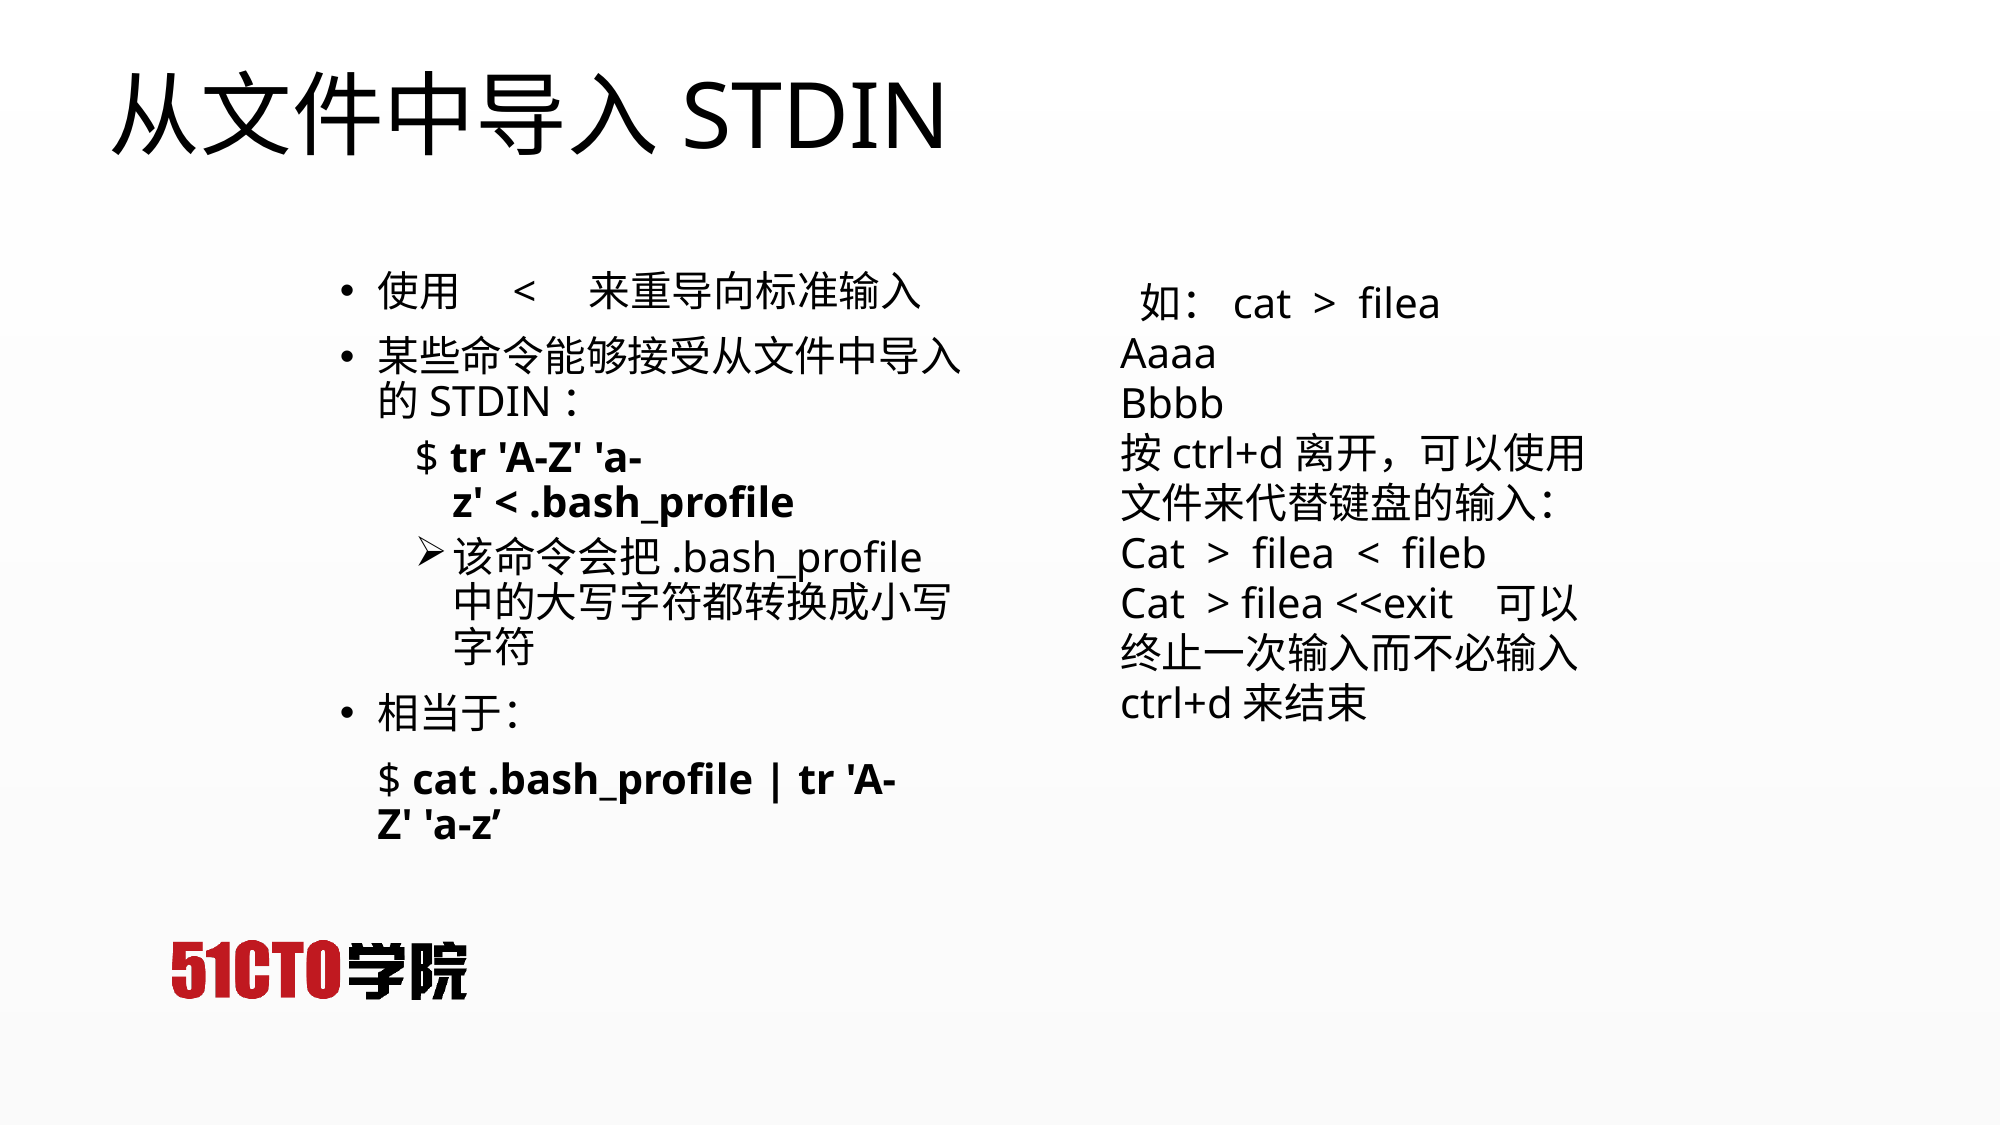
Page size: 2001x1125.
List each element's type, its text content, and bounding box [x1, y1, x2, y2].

picture [172, 940, 324, 1000]
title 从文件中导入STDIN [93, 24, 1444, 213]
list 使用 < 来重导向标准输入 某些命令能够接受从文件中导入的STDIN： $ tr 'A-Z' 'a-z' < .bash_profile 该命令会把.bash_profile中的大写字符都转换成小写字符 相当于： $ cat .bash_profile | tr 'A-Z' 'a-z’ [324, 262, 989, 1047]
text_box 如：cat > filea Aaaa Bbbb 按ctrl+d离开，可以使用文件来代替键盘的输入： Cat > filea < fileb Cat > filea <<exit 可以终止一次输入而不必输入ctrl+d来结束 [1105, 269, 1633, 735]
